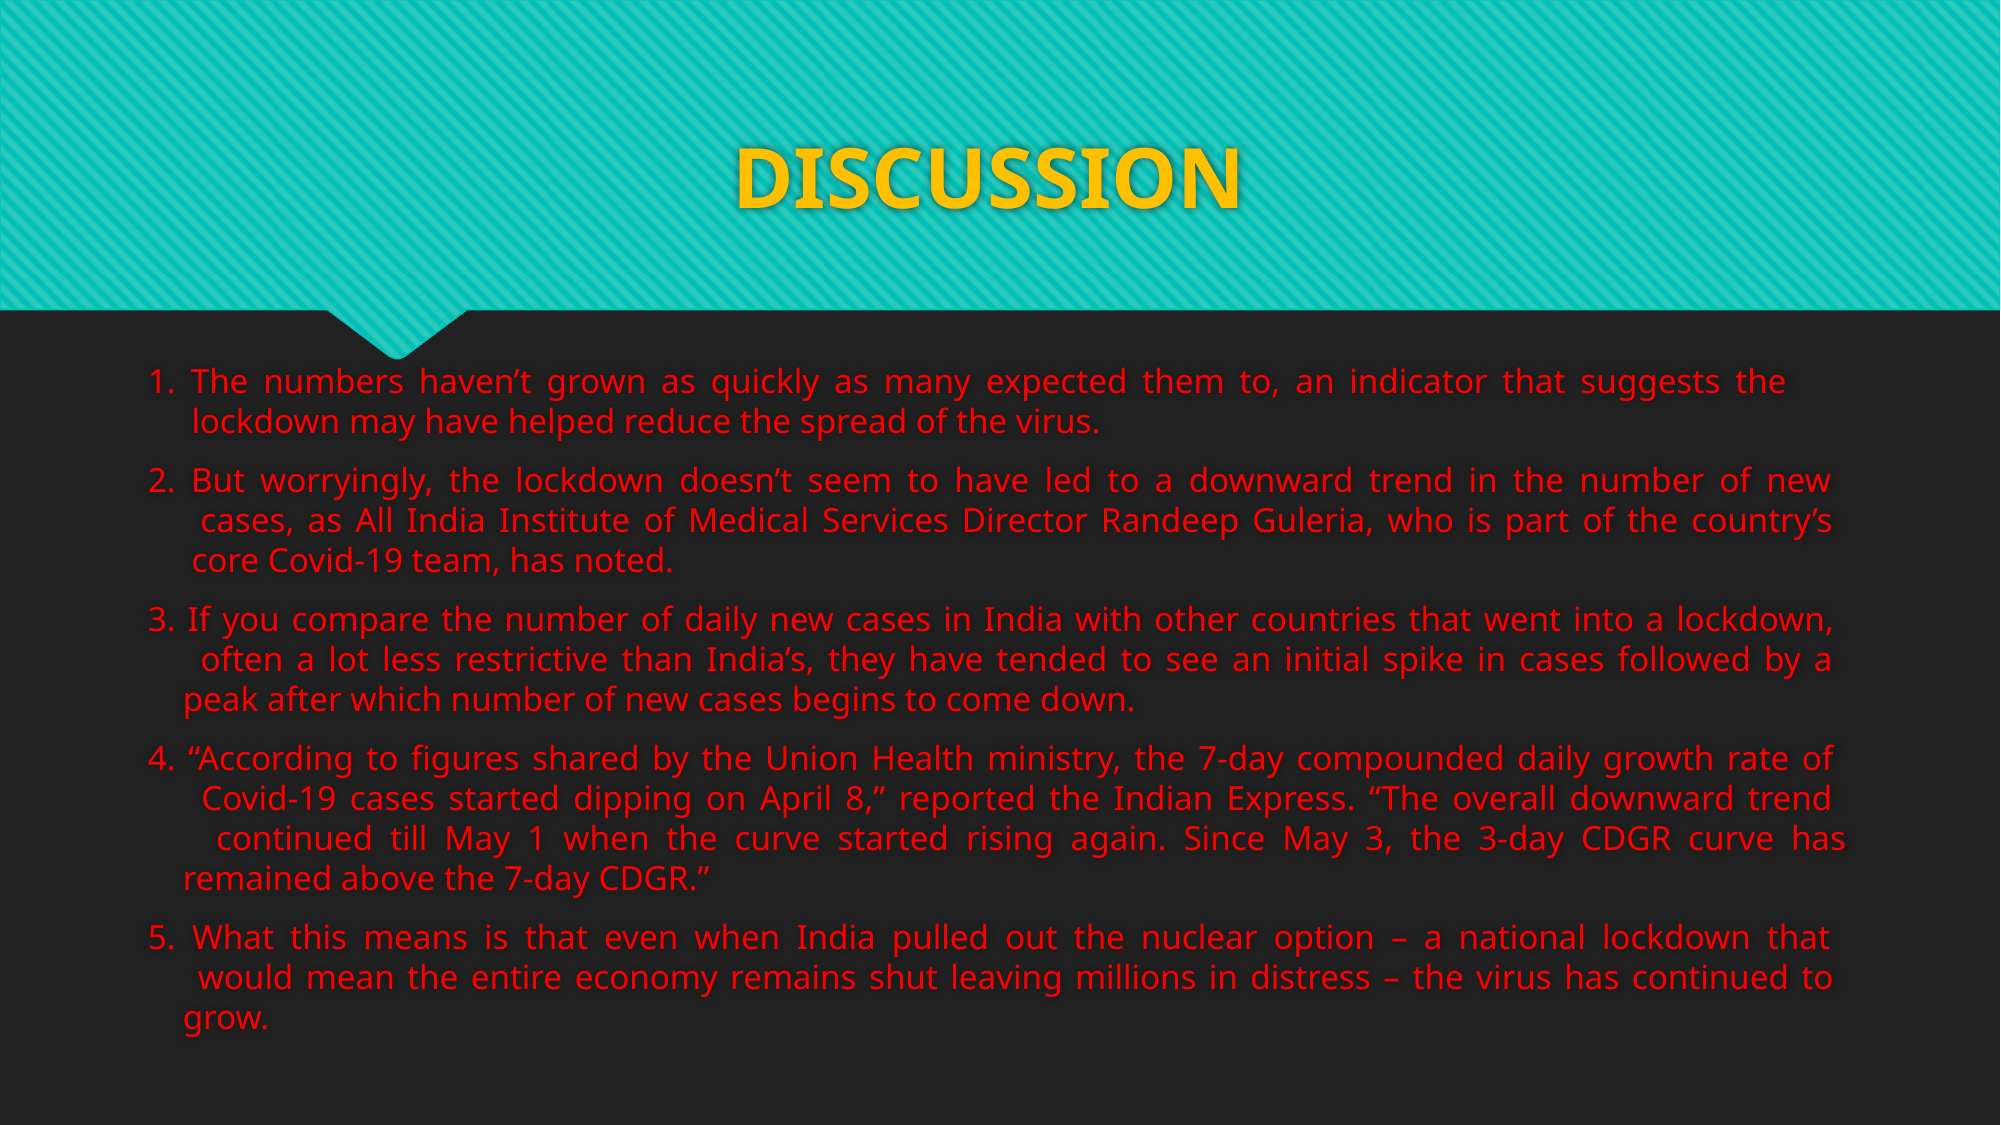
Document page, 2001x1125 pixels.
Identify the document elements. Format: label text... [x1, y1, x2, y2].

title DISCUSSION [132, 73, 1868, 233]
list 1. The numbers haven’t grown as quickly as many expected them to, an indicator that suggests the lockdown may have helped reduce the spread of the virus. 2. But worryingly, the lockdown doesn’t seem to have led to a downward trend in the number of new cases, as All India Institute of Medical Services Director Randeep Guleria, who is part of the country’s core Covid-19 team, has noted. 3. If you compare the number of daily new cases in India with other countries that went into a lockdown, often a lot less restrictive than India’s, they have tended to see an initial spike in cases followed by a peak after which number of new cases begins to come down. 4. “According to figures shared by the Union Health ministry, the 7-day compounded daily growth rate of Covid-19 cases started dipping on April 8,” reported the Indian Express. “The overall downward trend continued till May 1 when the curve started rising again. Since May 3, the 3-day CDGR curve has remained above the 7-day CDGR.” 5. What this means is that even when India pulled out the nuclear option – a national lockdown that would mean the entire economy remains shut leaving millions in distress – the virus has continued to grow. [132, 318, 1865, 1079]
